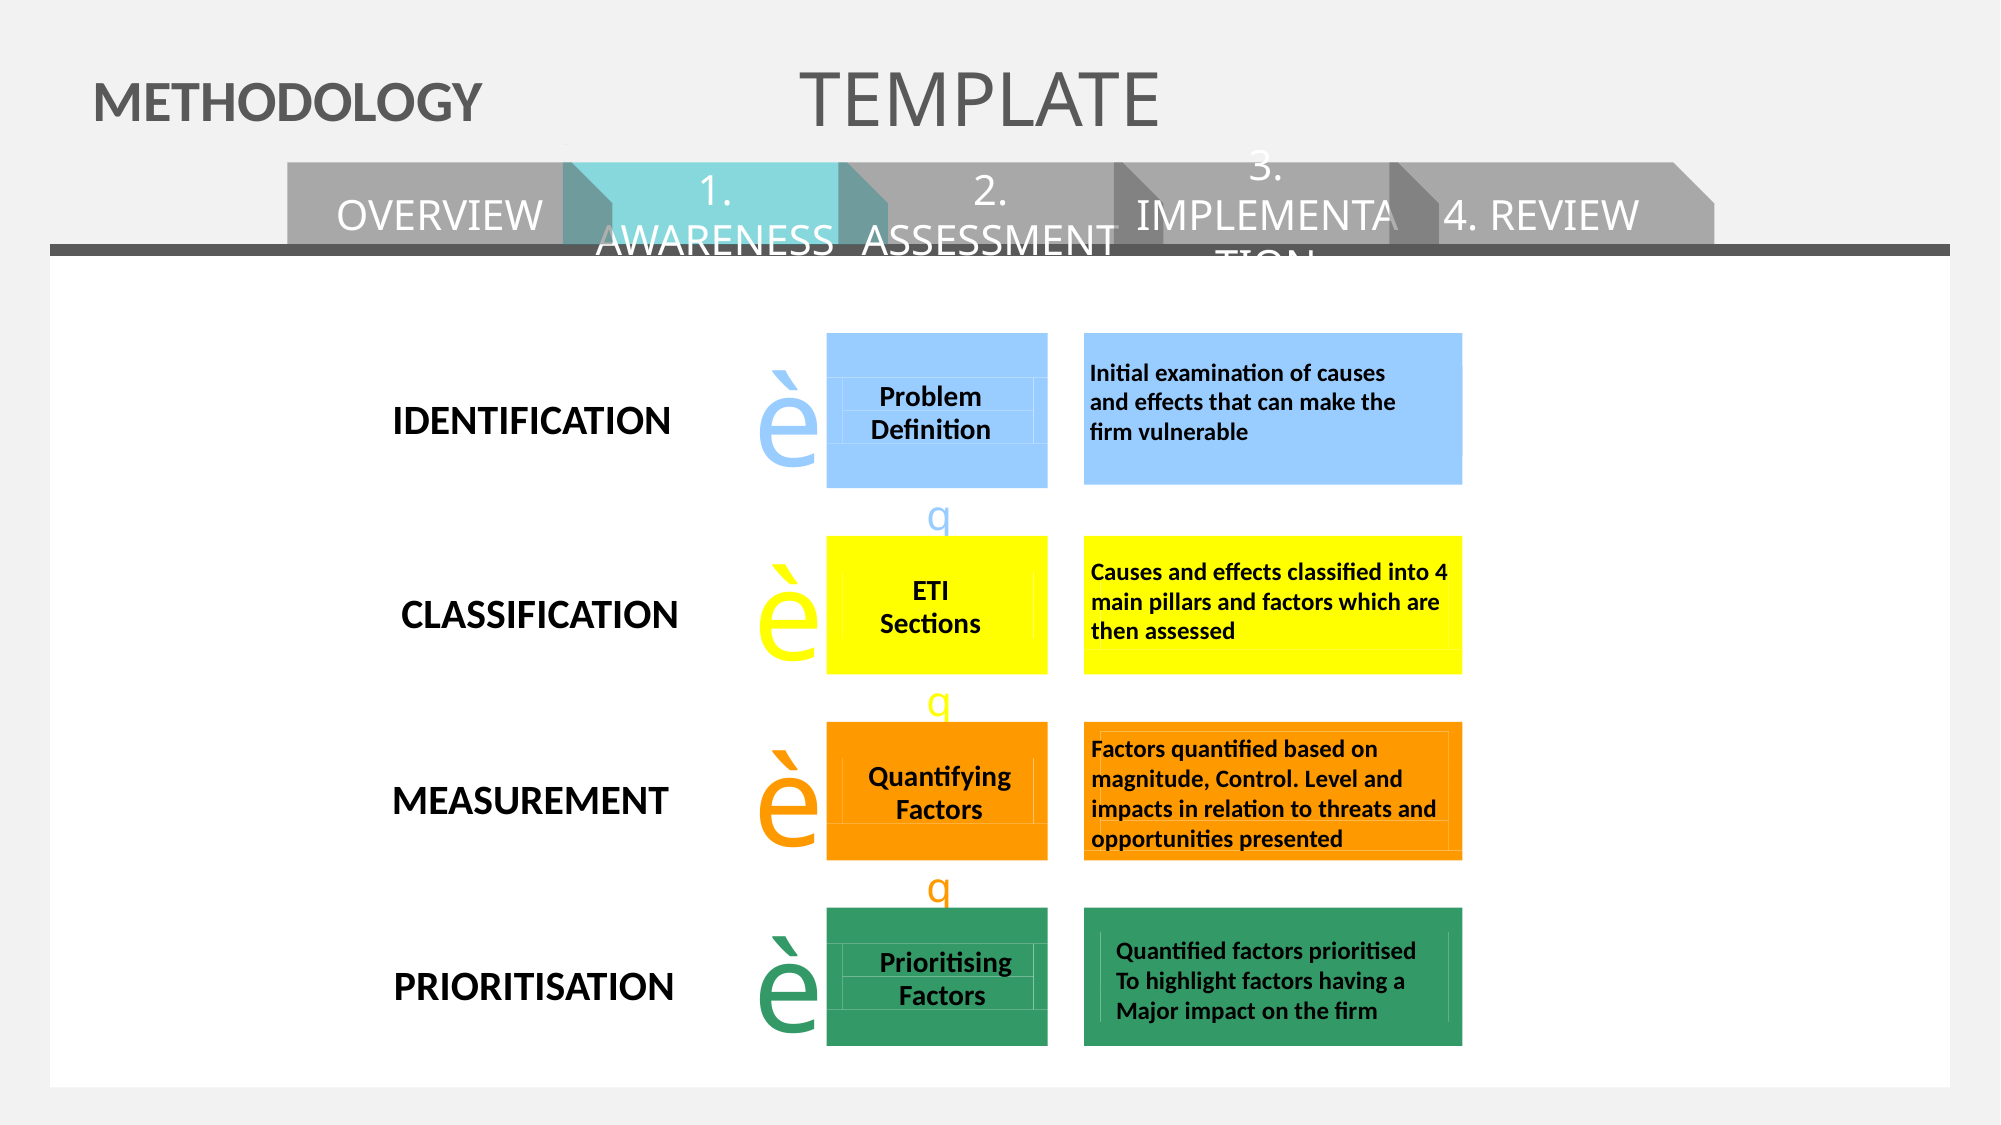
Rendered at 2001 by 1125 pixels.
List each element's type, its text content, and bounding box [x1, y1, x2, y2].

text_box METHODOLOGY [0, 49, 780, 147]
text_box OVERVIEW [285, 160, 615, 247]
text_box 3. IMPLEMENTATION [1111, 160, 1388, 247]
text_box 1. AWARENESS [574, 160, 837, 247]
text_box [333, 297, 1535, 1125]
text_box 4. REVIEW [1387, 160, 1717, 247]
text_box 2. ASSESSMENT [836, 160, 1112, 247]
